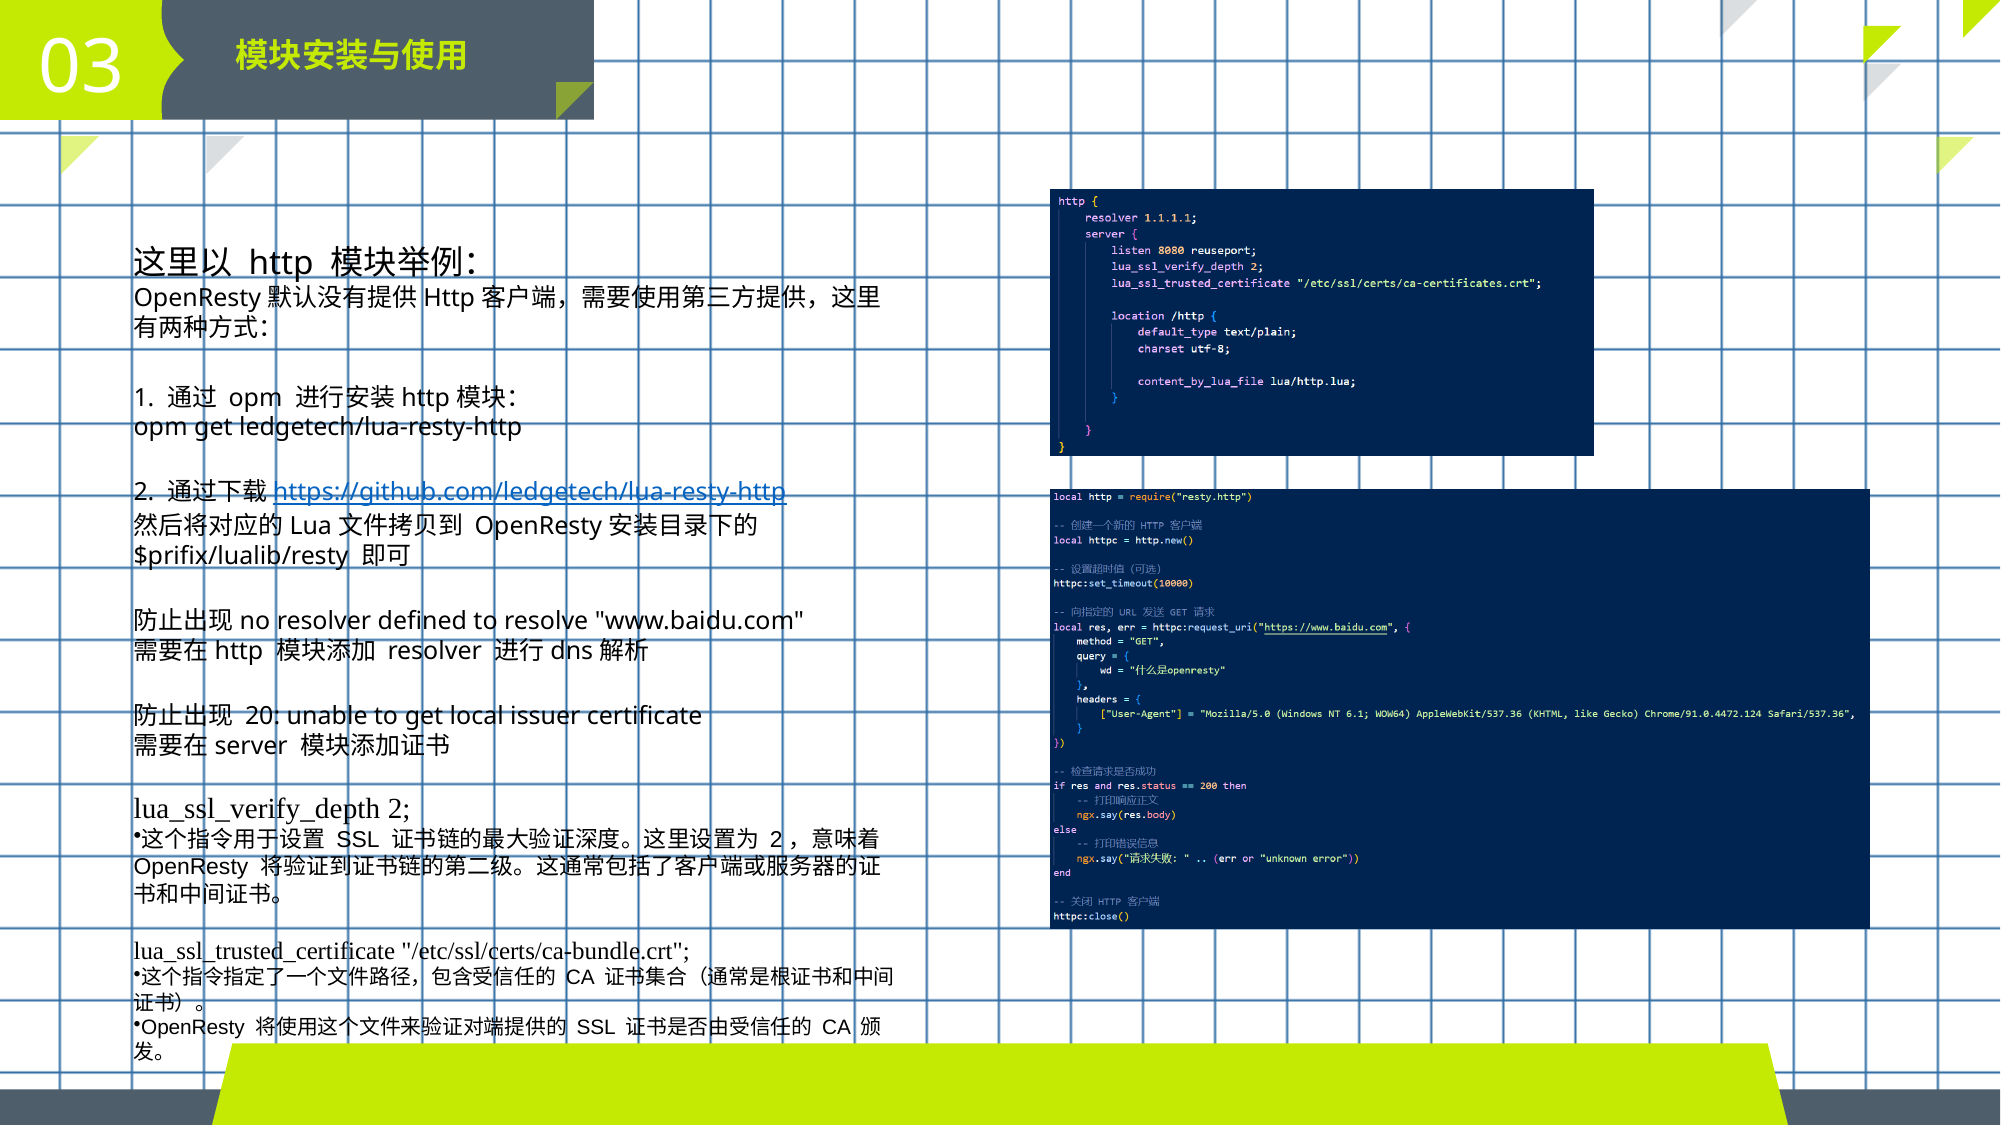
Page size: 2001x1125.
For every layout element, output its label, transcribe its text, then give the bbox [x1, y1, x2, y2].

text_box 这里以 http 模块举例： OpenResty默认没有提供Http客户端，需要使用第三方提供，这里有两种方式： 1. 通过 opm 进行安装http模块： opm get ledgetech/lua-resty-http 2. 通过下载https://github.com/ledgetech/lua-resty-http 然后将对应的Lua文件拷贝到 OpenResty安装目录下的 $prifix/lualib/resty 即可 防止出现no resolver defined to resolve "www.baidu.com" 需要在http 模块添加 resolver 进行dns解析 防止出现 20: unable to get local issuer certificate 需要在server 模块添加证书 lua_ssl_verify_depth 2; 这个指令用于设置 SSL 证书链的最大验证深度。这里设置为 2，意味着 OpenResty 将验证到证书链的第二级。这通常包括了客户端或服务器的证书和中间证书。 lua_ssl_trusted_certificate "/etc/ssl/certs/ca-bundle.crt"; 这个指令指定了一个文件路径，包含受信任的 CA 证书集合（通常是根证书和中间证书）。 OpenResty 将使用这个文件来验证对端提供的 SSL 证书是否由受信任的 CA 颁发。 [118, 233, 919, 1125]
picture [1050, 189, 1594, 456]
picture [1050, 489, 1870, 929]
text_box 模块安装与使用 [183, 26, 541, 82]
text_box 03 [23, 10, 140, 116]
